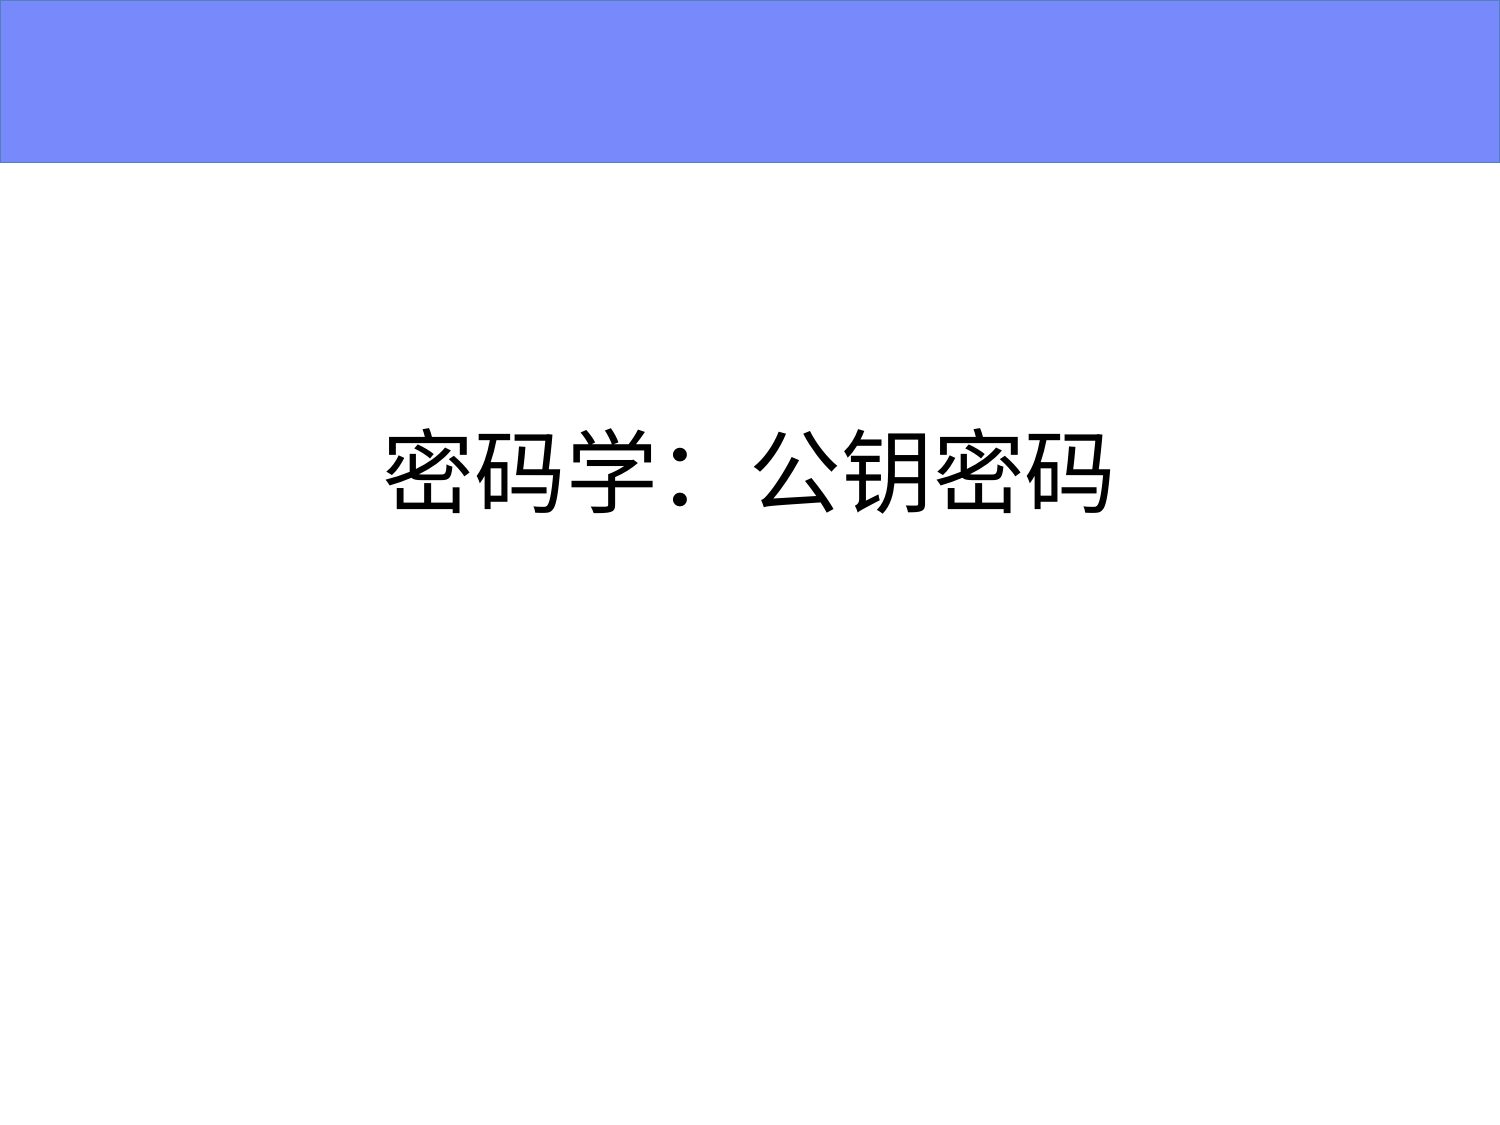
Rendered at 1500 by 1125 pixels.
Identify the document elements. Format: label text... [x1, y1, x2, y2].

title 密码学：公钥密码 [112, 349, 1388, 591]
